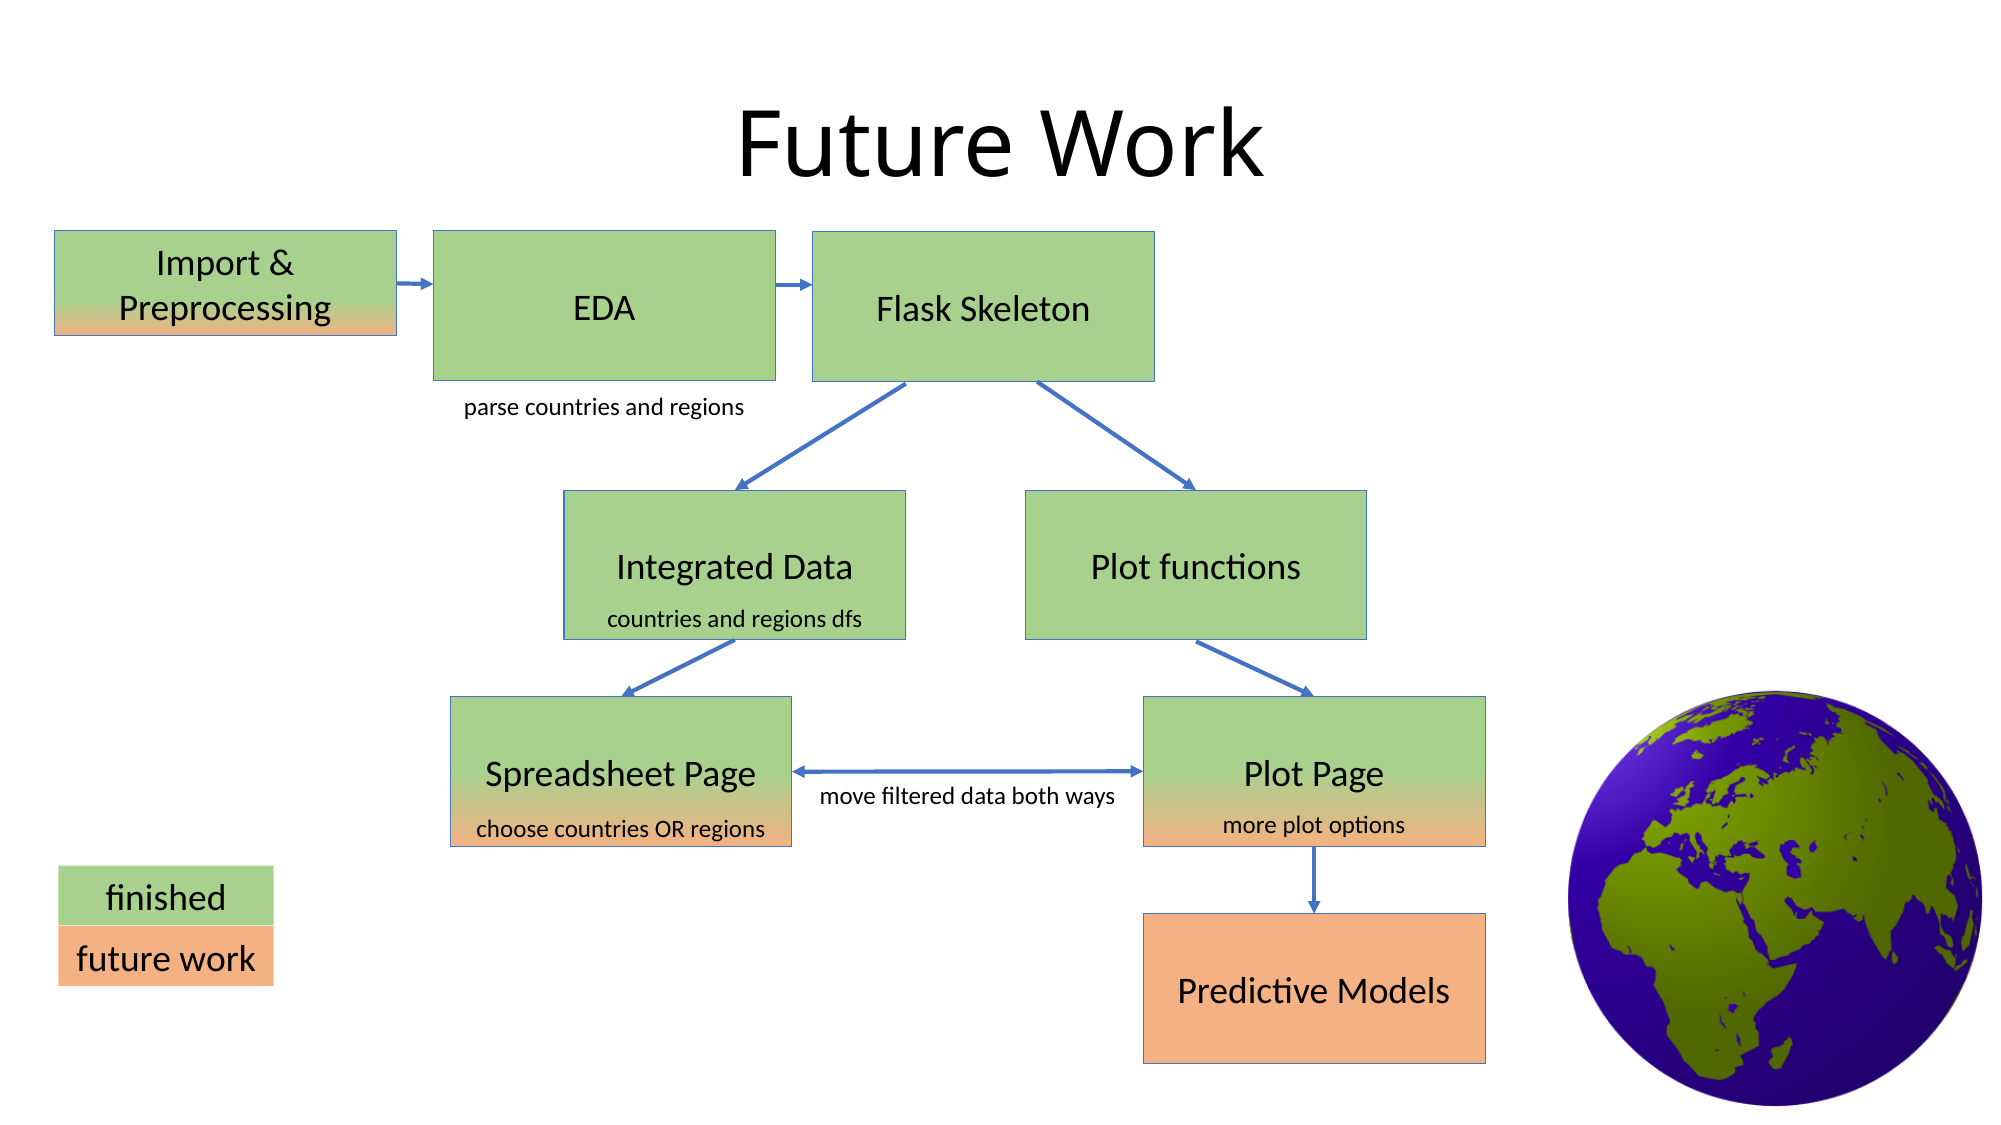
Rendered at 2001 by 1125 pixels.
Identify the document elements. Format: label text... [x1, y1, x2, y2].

text_box Plot functions [1025, 490, 1367, 640]
text_box Spreadsheet Page [450, 696, 792, 804]
title Future Work [137, 59, 1863, 233]
text_box Flask Skeleton [812, 231, 1155, 382]
text_box choose countries OR regions [450, 804, 792, 850]
text_box Plot Page [1143, 696, 1486, 801]
text_box Import & Preprocessing [54, 230, 397, 336]
text_box EDA [433, 230, 776, 381]
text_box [620, 641, 735, 697]
text_box parse countries and regions [433, 383, 734, 428]
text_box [1196, 641, 1315, 697]
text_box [734, 383, 906, 491]
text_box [58, 865, 274, 987]
picture [1546, 673, 2000, 1125]
text_box Predictive Models [1143, 913, 1486, 1064]
text_box Integrated Data [563, 490, 906, 595]
text_box more plot options [1143, 801, 1486, 846]
text_box countries and regions dfs [563, 595, 906, 640]
text_box move filtered data both ways [796, 773, 1139, 817]
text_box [1036, 381, 1197, 491]
